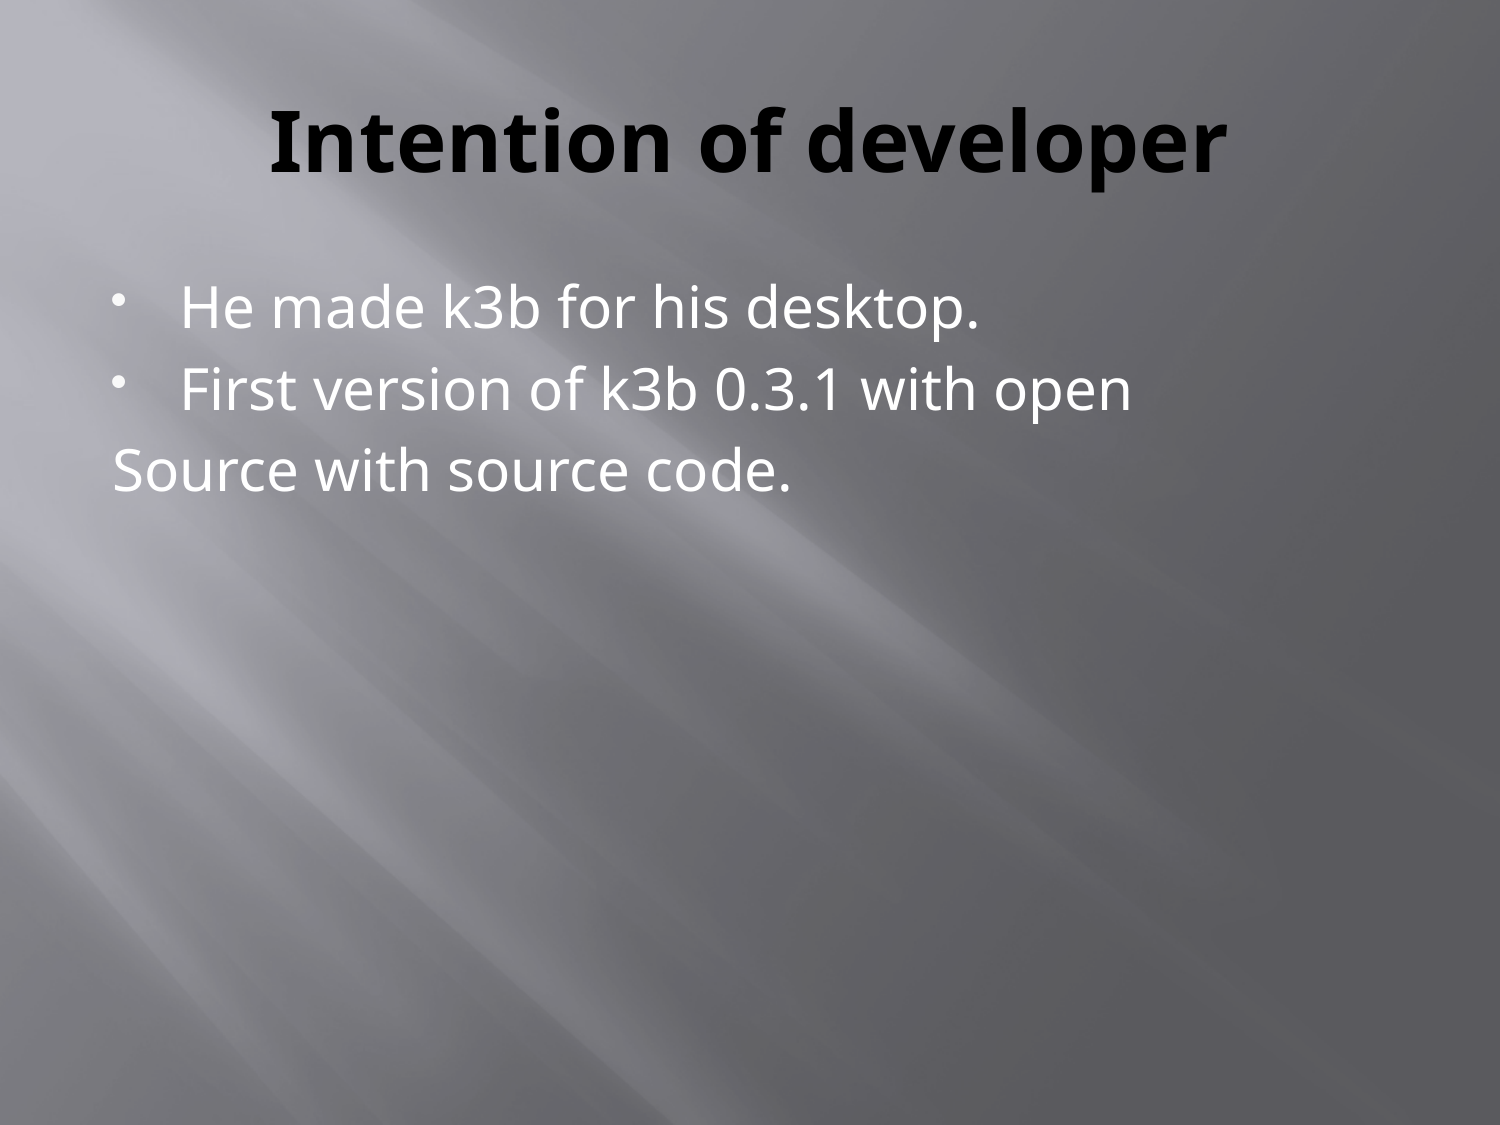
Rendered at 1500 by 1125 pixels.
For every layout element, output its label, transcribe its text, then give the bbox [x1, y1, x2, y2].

title Intention of developer [75, 45, 1425, 233]
list He made k3b for his desktop. First version of k3b 0.3.1 with open Source with source code. [75, 262, 1425, 1035]
